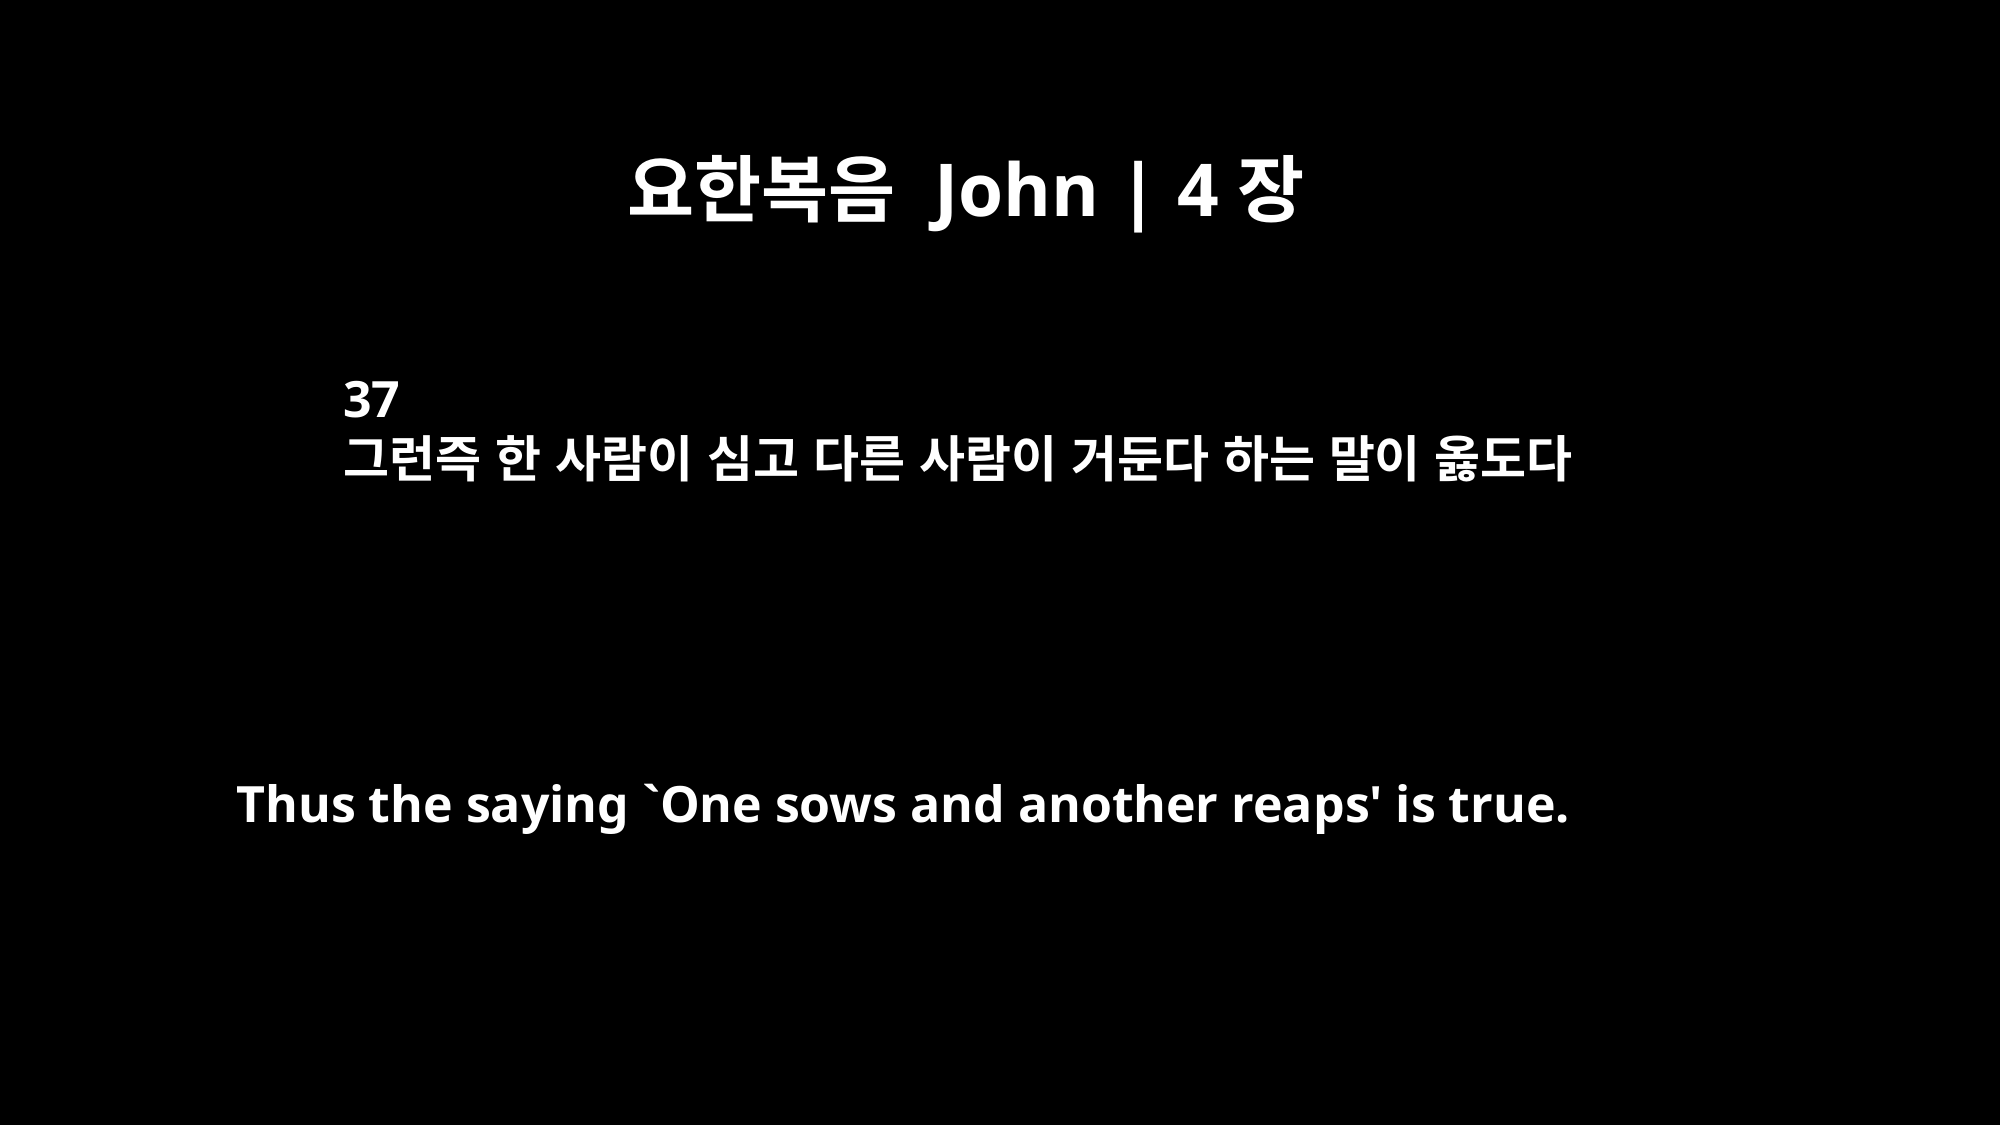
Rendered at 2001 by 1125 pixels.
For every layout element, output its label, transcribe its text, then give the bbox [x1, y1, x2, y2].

text_box 요한복음 John | 4장 [612, 136, 1320, 239]
text_box Thus the saying `One sows and another reaps' is true. [222, 764, 1586, 840]
text_box 37 그런즉 한 사람이 심고 다른 사람이 거둔다 하는 말이 옳도다 [328, 359, 1589, 495]
